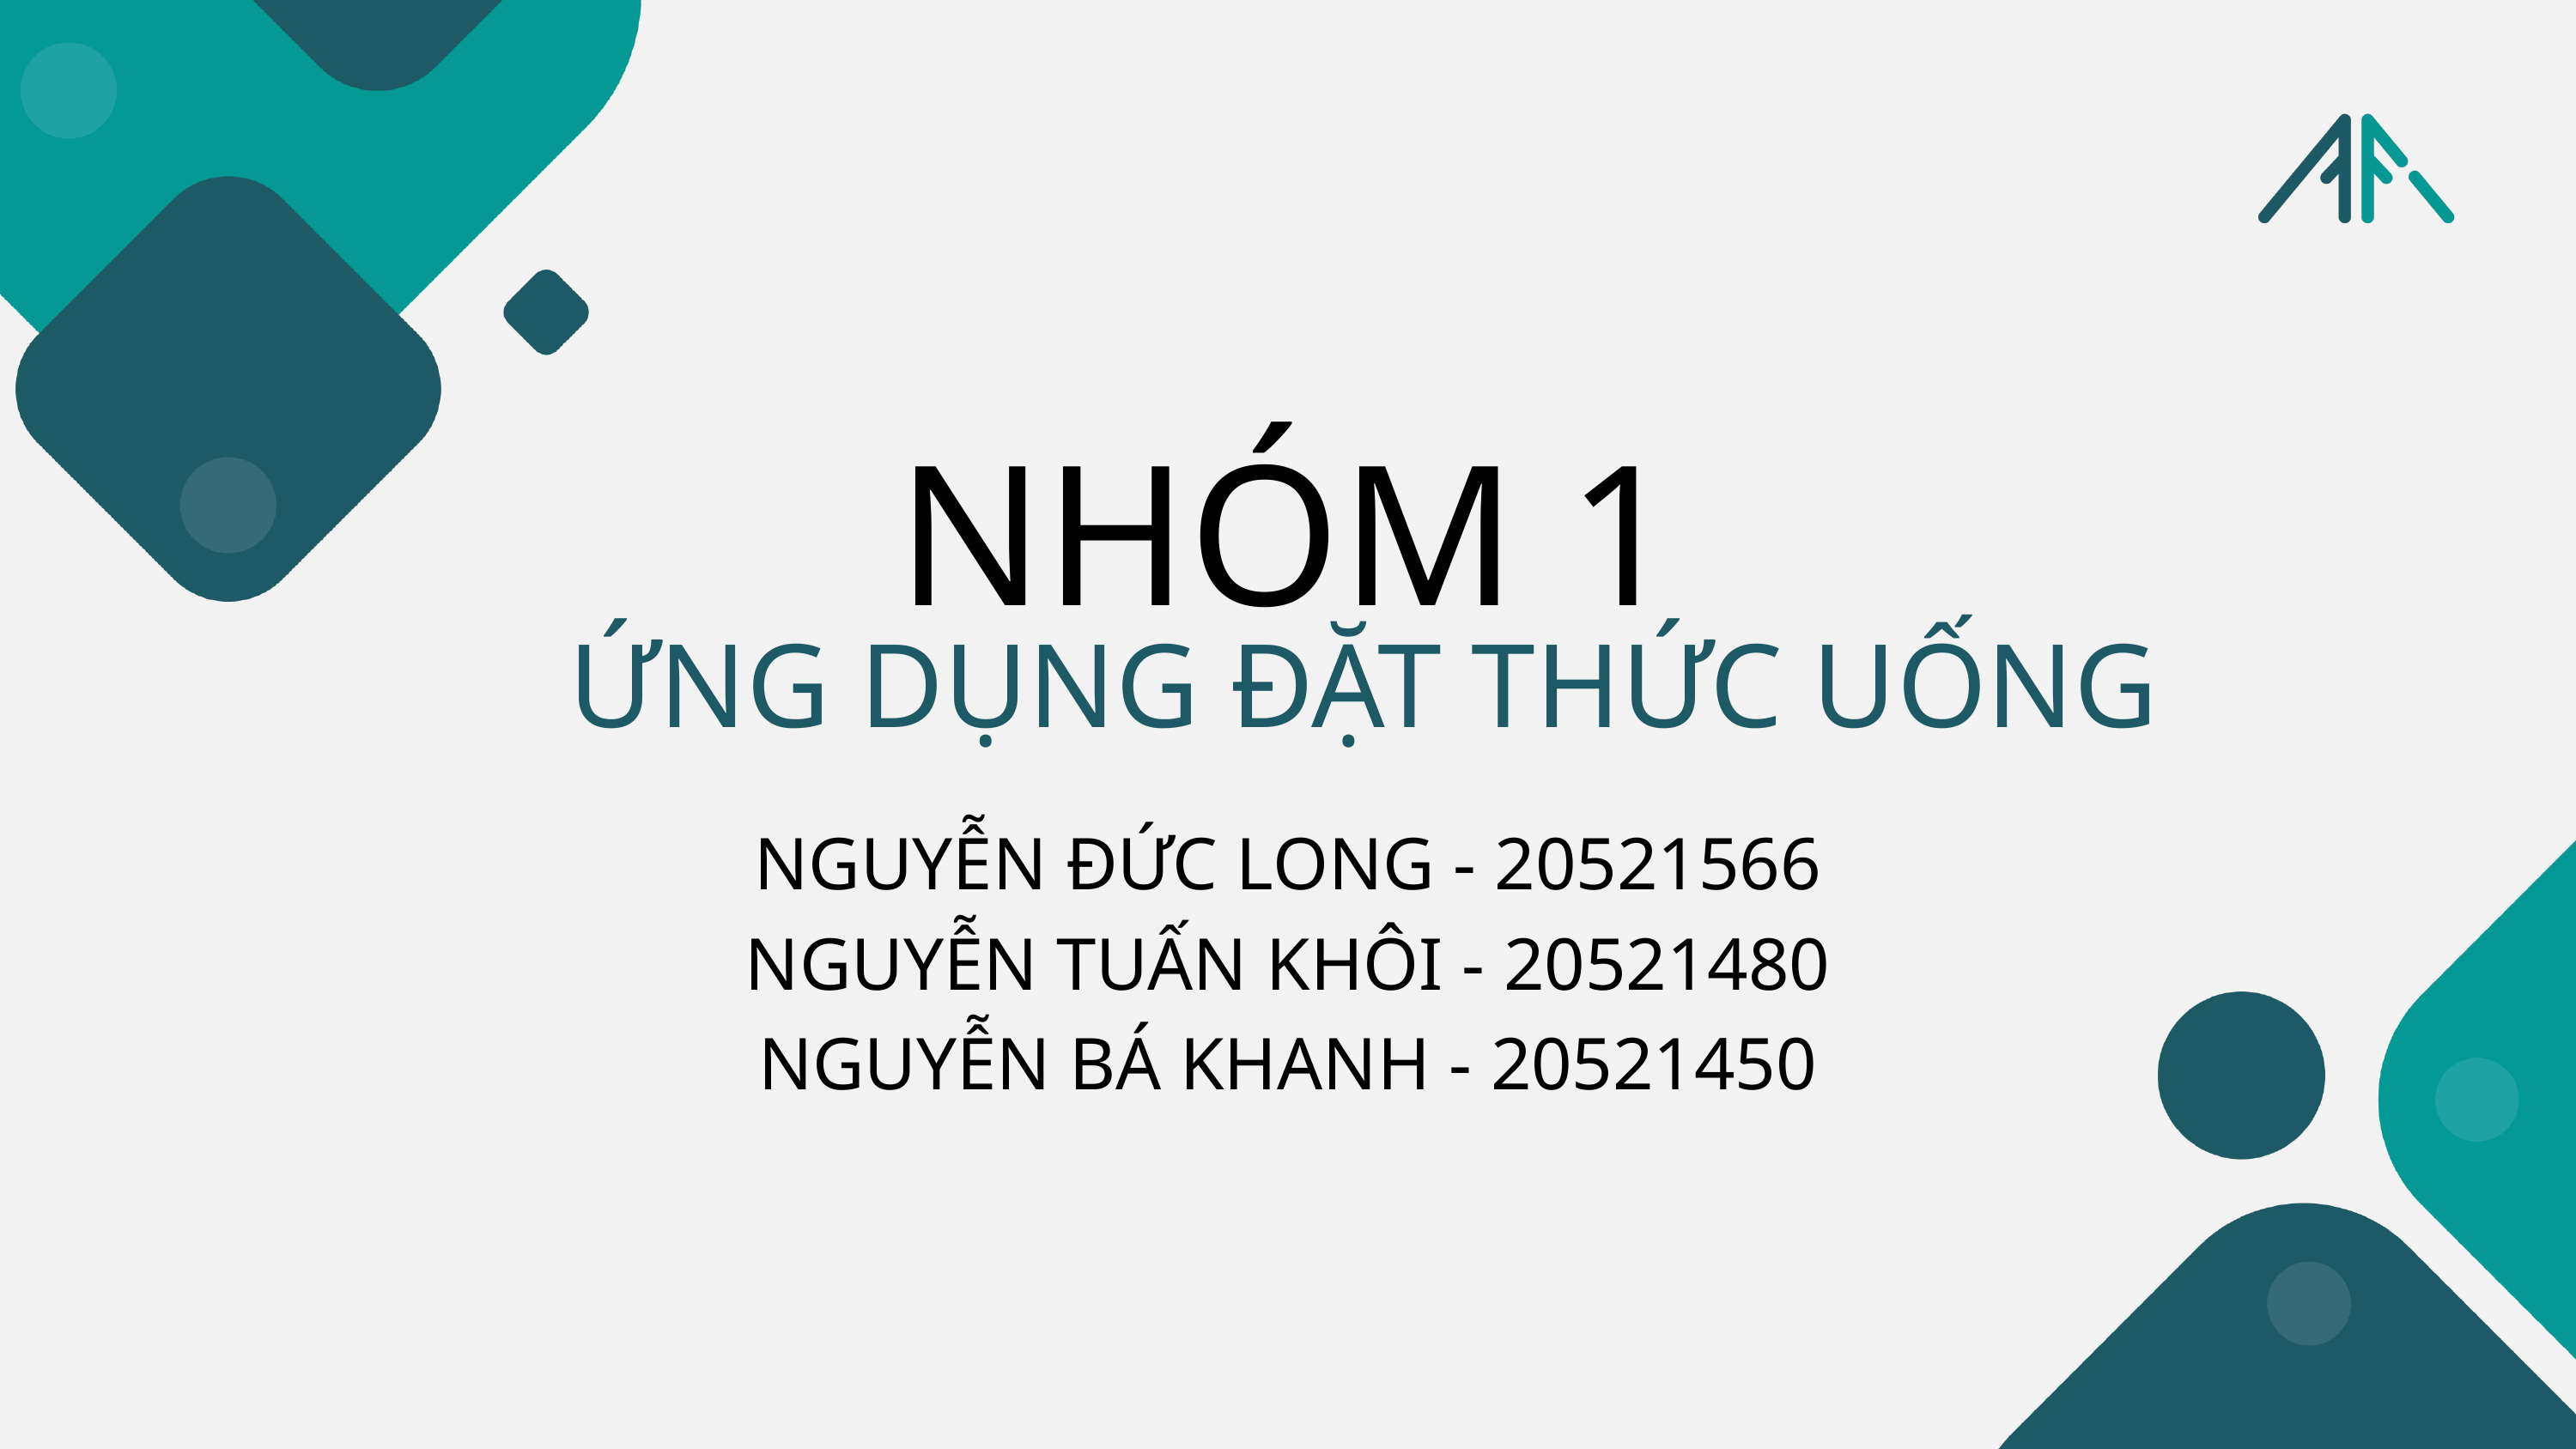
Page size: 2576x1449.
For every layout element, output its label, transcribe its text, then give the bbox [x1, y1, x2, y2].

text_box NGUYỄN ĐỨC LONG - 20521566 NGUYỄN TUẤN KHÔI - 20521480 NGUYỄN BÁ KHANH - 20521450 [344, 803, 2232, 1105]
picture [1998, 840, 2576, 1449]
picture [2257, 113, 2455, 223]
picture [0, 0, 647, 609]
text_box ỨNG DỤNG ĐẶT THỨC UỐNG [344, 589, 2384, 751]
text_box NHÓM 1 [344, 372, 2232, 645]
